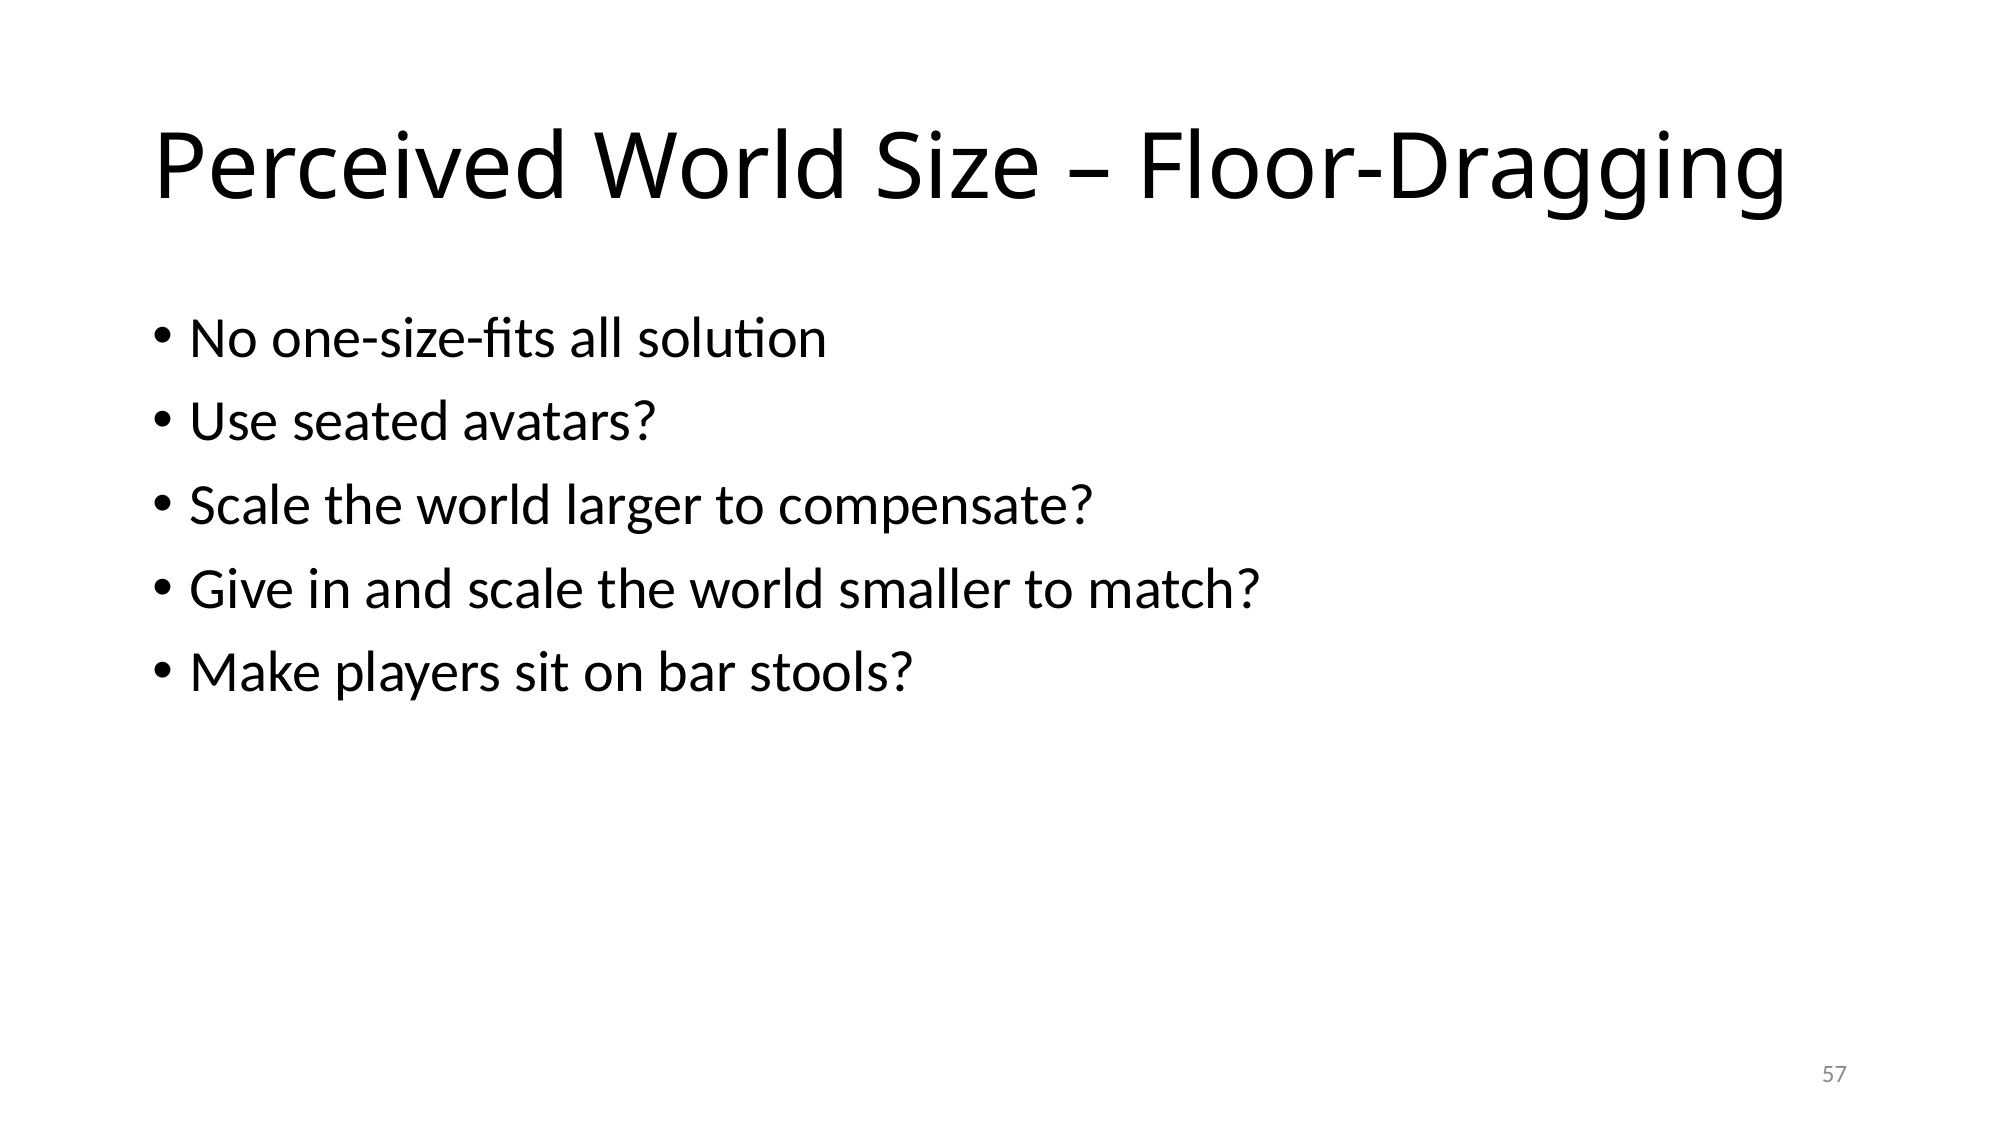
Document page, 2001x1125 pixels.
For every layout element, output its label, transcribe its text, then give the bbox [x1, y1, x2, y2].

title Perceived World Size – Floor-Dragging [137, 59, 1863, 278]
slide_number 57 [1412, 1042, 1863, 1103]
list No one-size-fits all solution Use seated avatars? Scale the world larger to compensate? Give in and scale the world smaller to match? Make players sit on bar stools? [137, 299, 1863, 1014]
